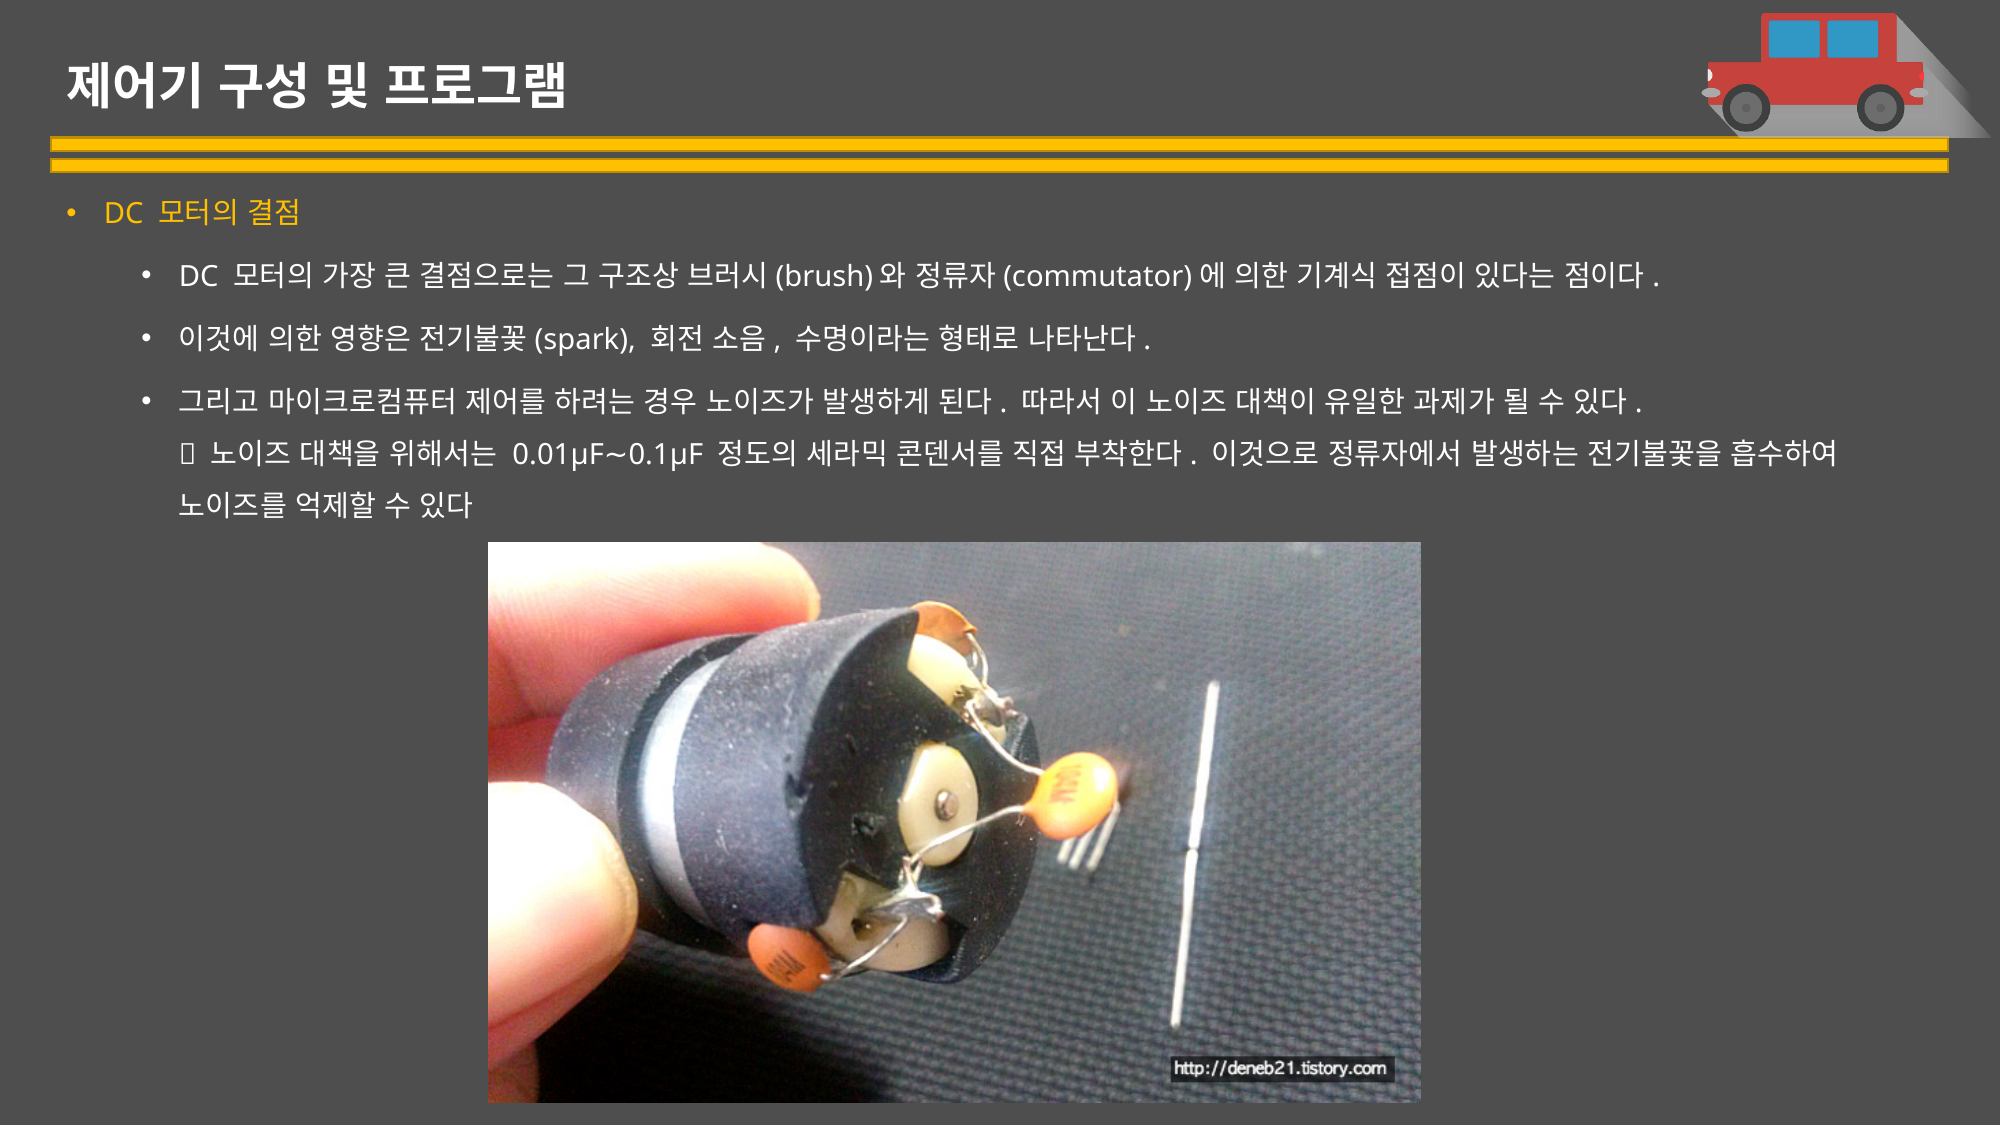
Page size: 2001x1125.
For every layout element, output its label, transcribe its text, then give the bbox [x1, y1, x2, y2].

list DC 모터의 결점 DC 모터의 가장 큰 결점으로는 그 구조상 브러시(brush)와 정류자(commutator)에 의한 기계식 접점이 있다는 점이다. 이것에 의한 영향은 전기불꽃(spark), 회전 소음, 수명이라는 형태로 나타난다. 그리고 마이크로컴퓨터 제어를 하려는 경우 노이즈가 발생하게 된다. 따라서 이 노이즈 대책이 유일한 과제가 될 수 있다.  노이즈 대책을 위해서는 0.01μF∼0.1μF 정도의 세라믹 콘덴서를 직접 부착한다. 이것으로 정류자에서 발생하는 전기불꽃을 흡수하여 노이즈를 억제할 수 있다 [51, 169, 1949, 1103]
picture [487, 542, 1421, 1103]
title 제어기 구성 및 프로그램 [51, 39, 1949, 138]
picture [1695, 1, 2000, 138]
